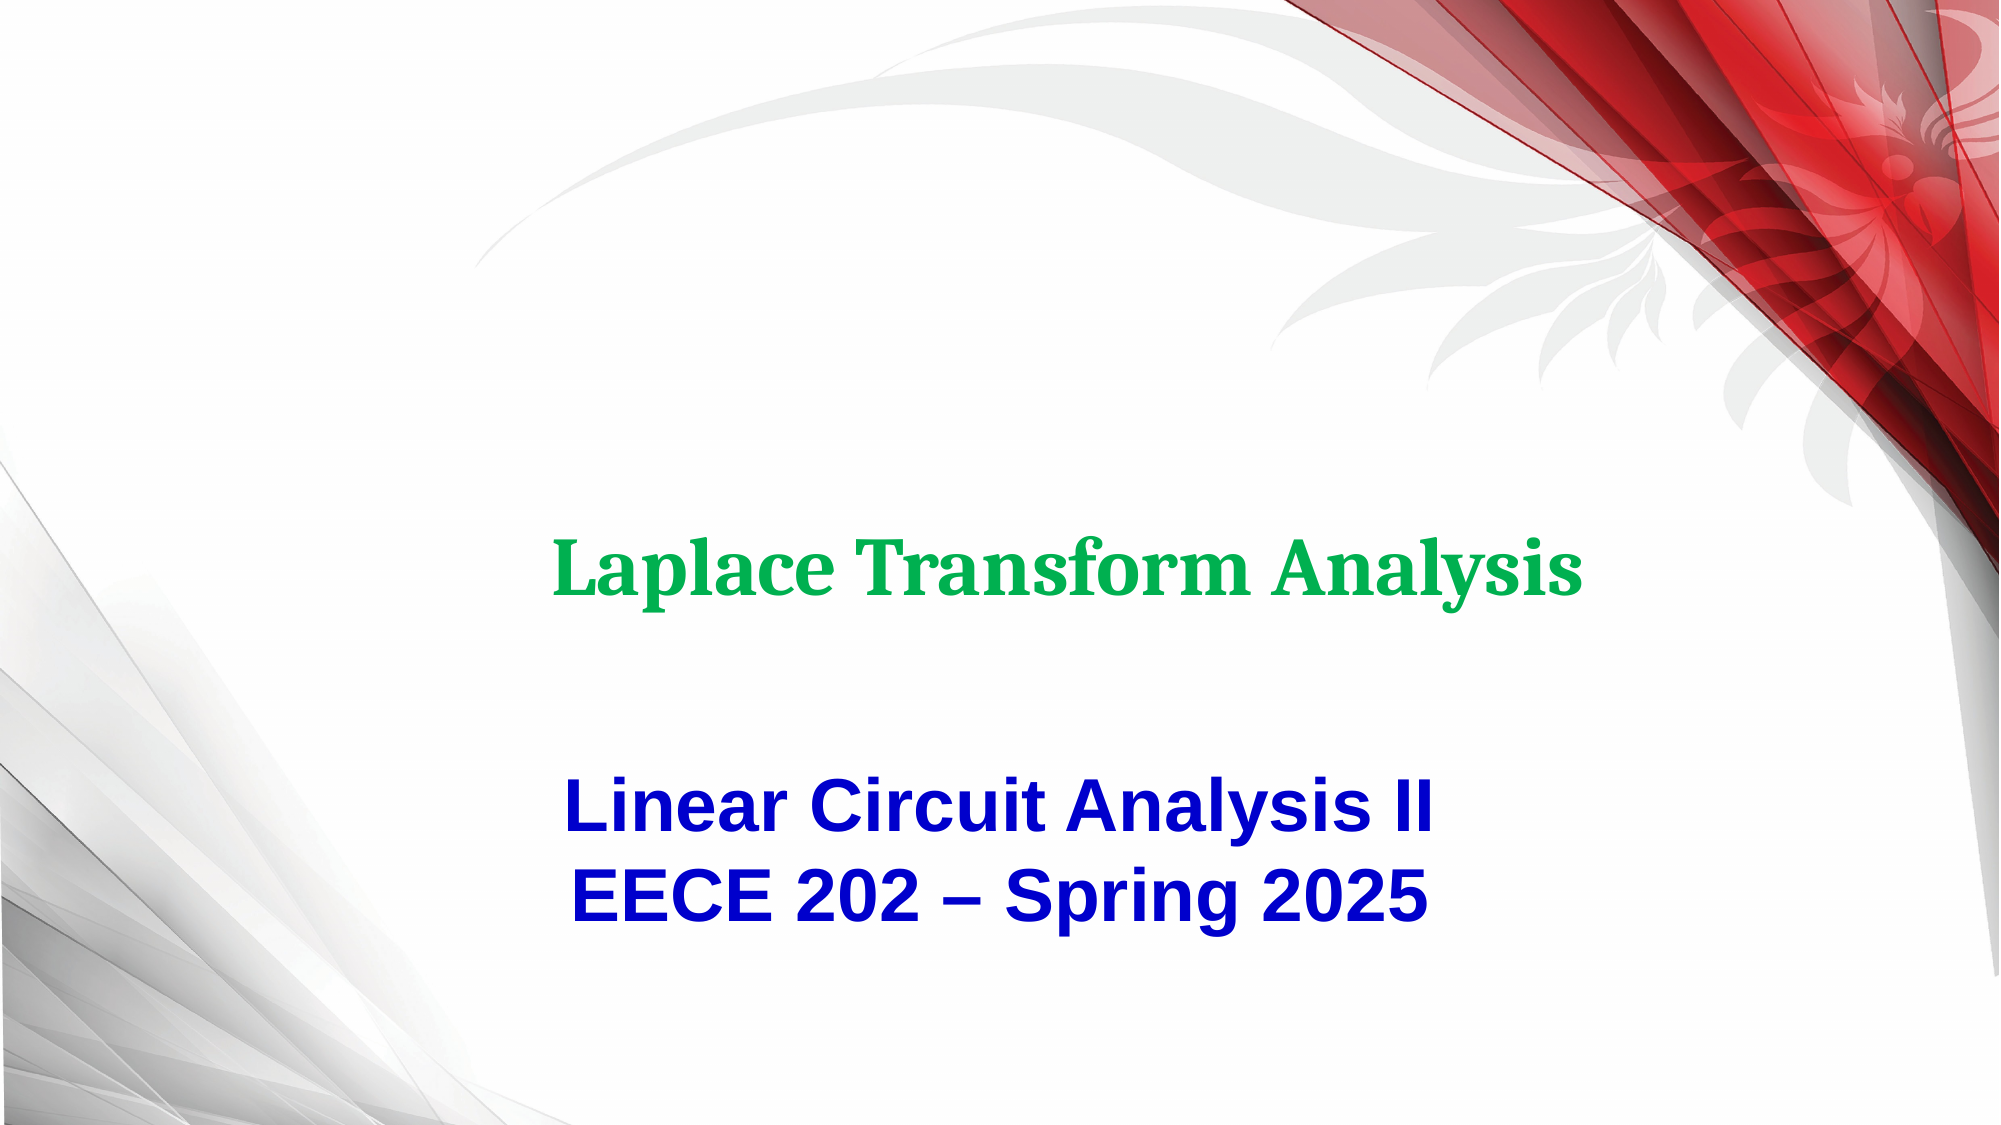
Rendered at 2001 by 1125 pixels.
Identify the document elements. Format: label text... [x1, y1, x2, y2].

text_box Laplace Transform Analysis [212, 504, 1925, 620]
text_box Linear Circuit Analysis II EECE 202 – Spring 2025 [381, 749, 1619, 944]
picture [0, 0, 1999, 1125]
